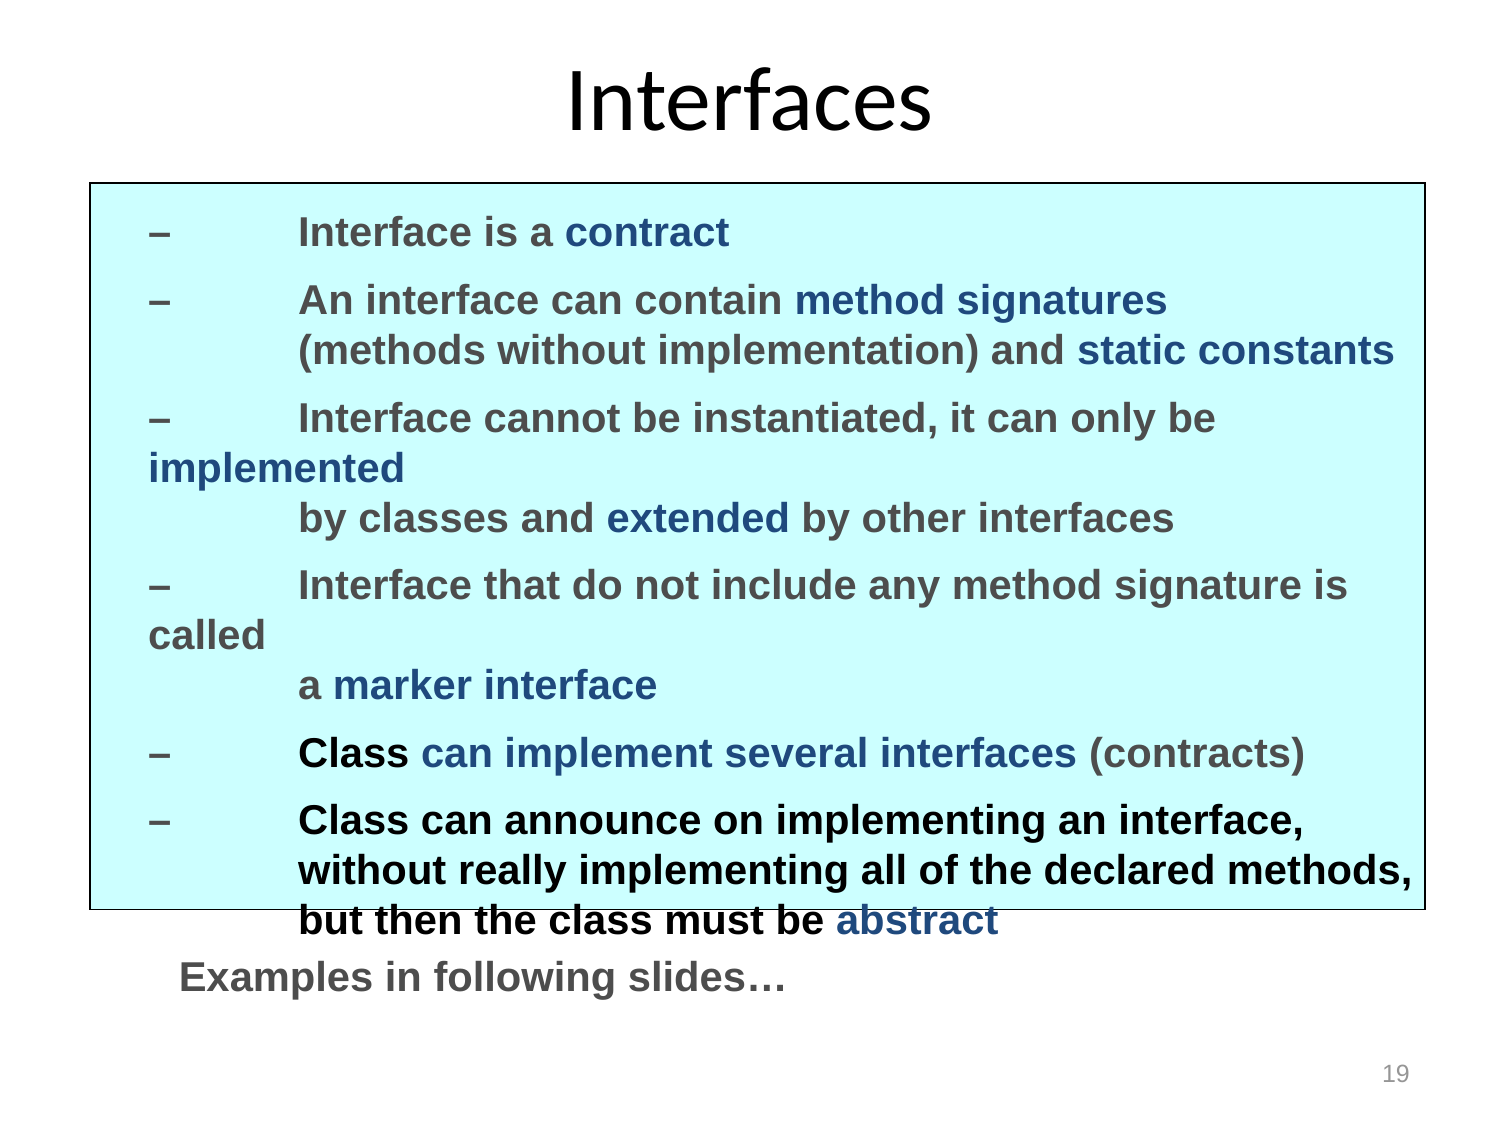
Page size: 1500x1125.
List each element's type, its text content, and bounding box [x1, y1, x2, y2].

title Interfaces [0, 23, 1500, 164]
slide_number 19 [1074, 1042, 1425, 1103]
text_box Examples in following slides… [74, 942, 1425, 1012]
text_box – Interface is a contract – An interface can contain method signatures (methods without implementation) and static constants – Interface cannot be instantiated, it can only be implemented by classes and extended by other interfaces – Interface that do not include any method signature is called a marker interface – Class can implement several interfaces (contracts) – Class can announce on implementing an interface, without really implementing all of the declared methods, but then the class must be abstract [90, 182, 1425, 910]
